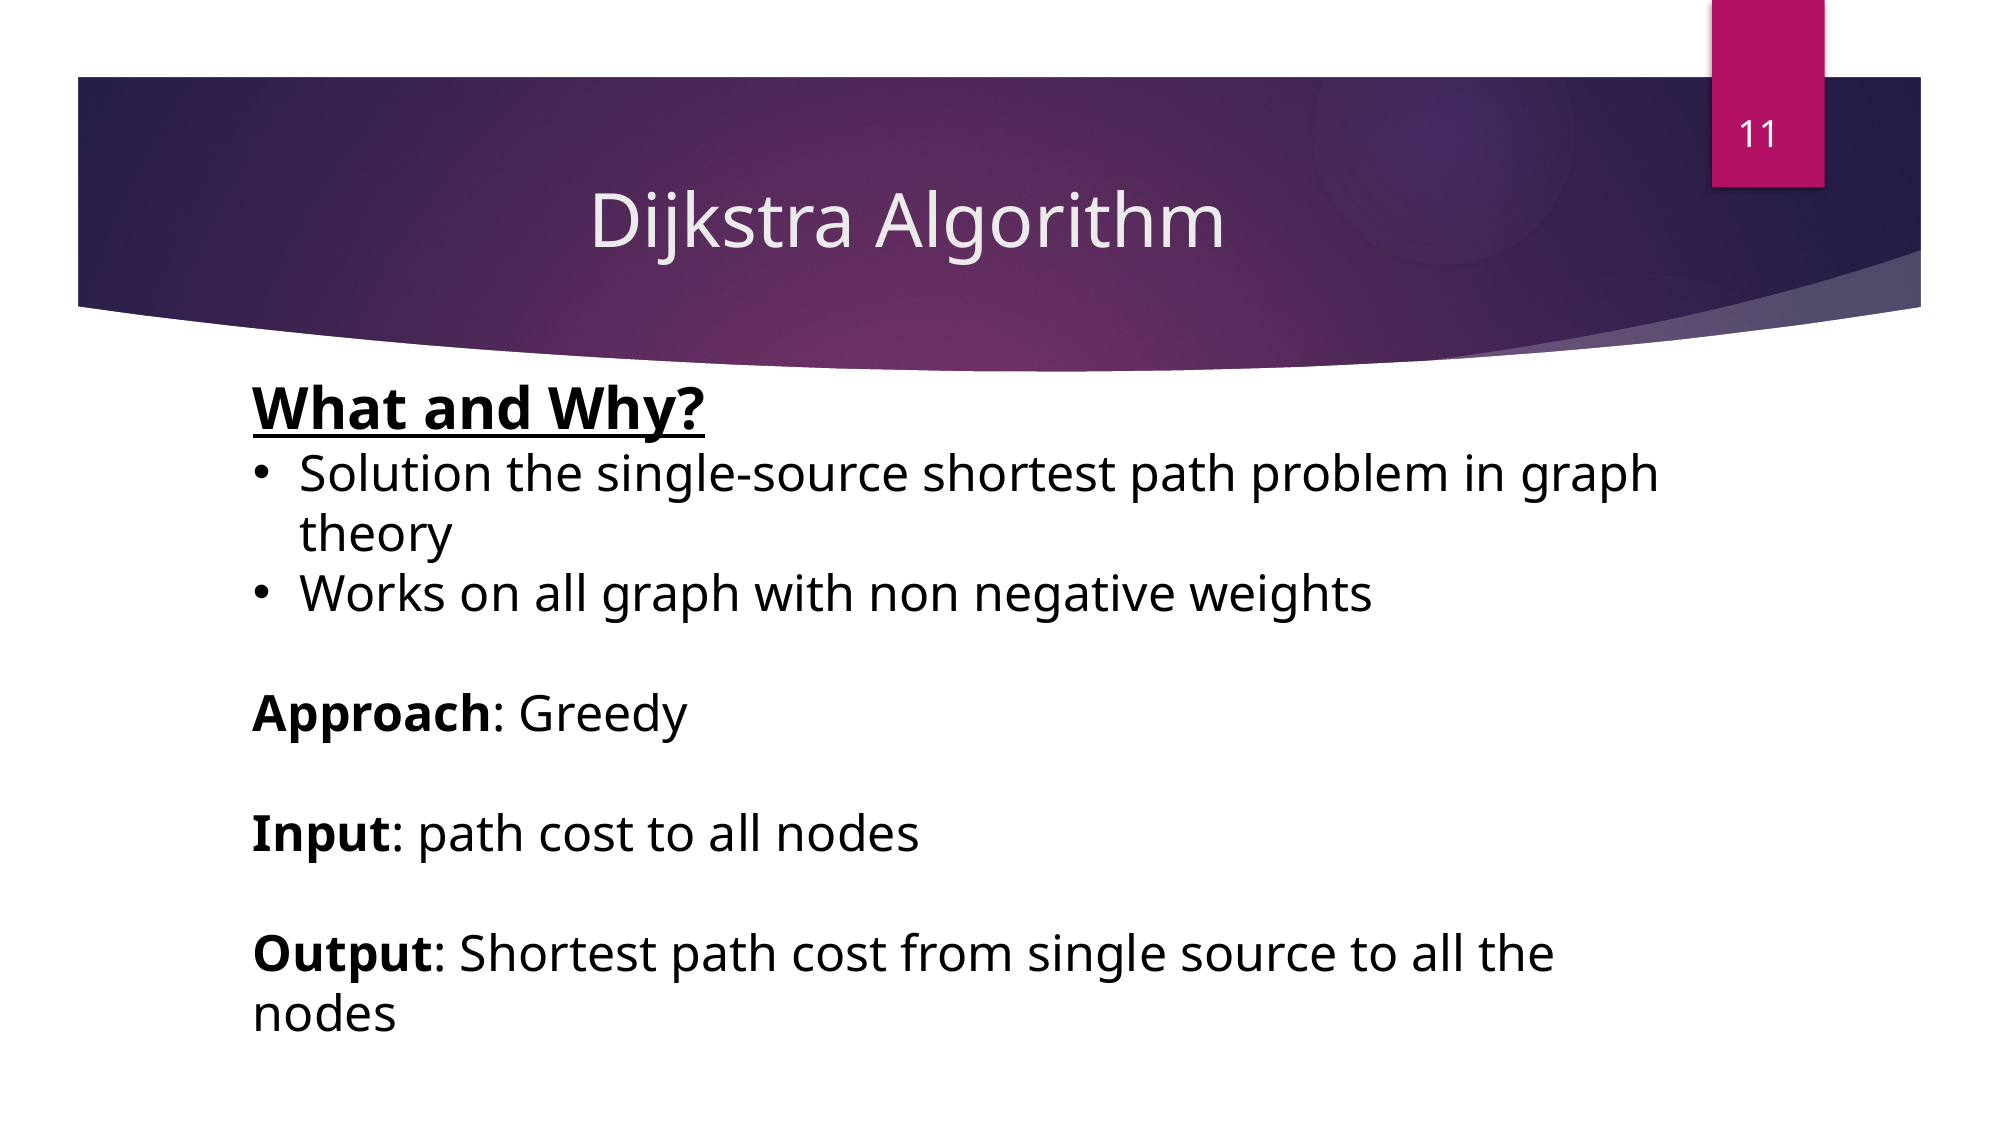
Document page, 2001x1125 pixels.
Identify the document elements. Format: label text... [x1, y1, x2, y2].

text_box 11 [1722, 102, 1810, 163]
text_box What and Why? Solution the single-source shortest path problem in graph theory Works on all graph with non negative weights Approach: Greedy Input: path cost to all nodes Output: Shortest path cost from single source to all the nodes [238, 363, 1723, 1125]
title Dijkstra Algorithm [189, 159, 1627, 276]
